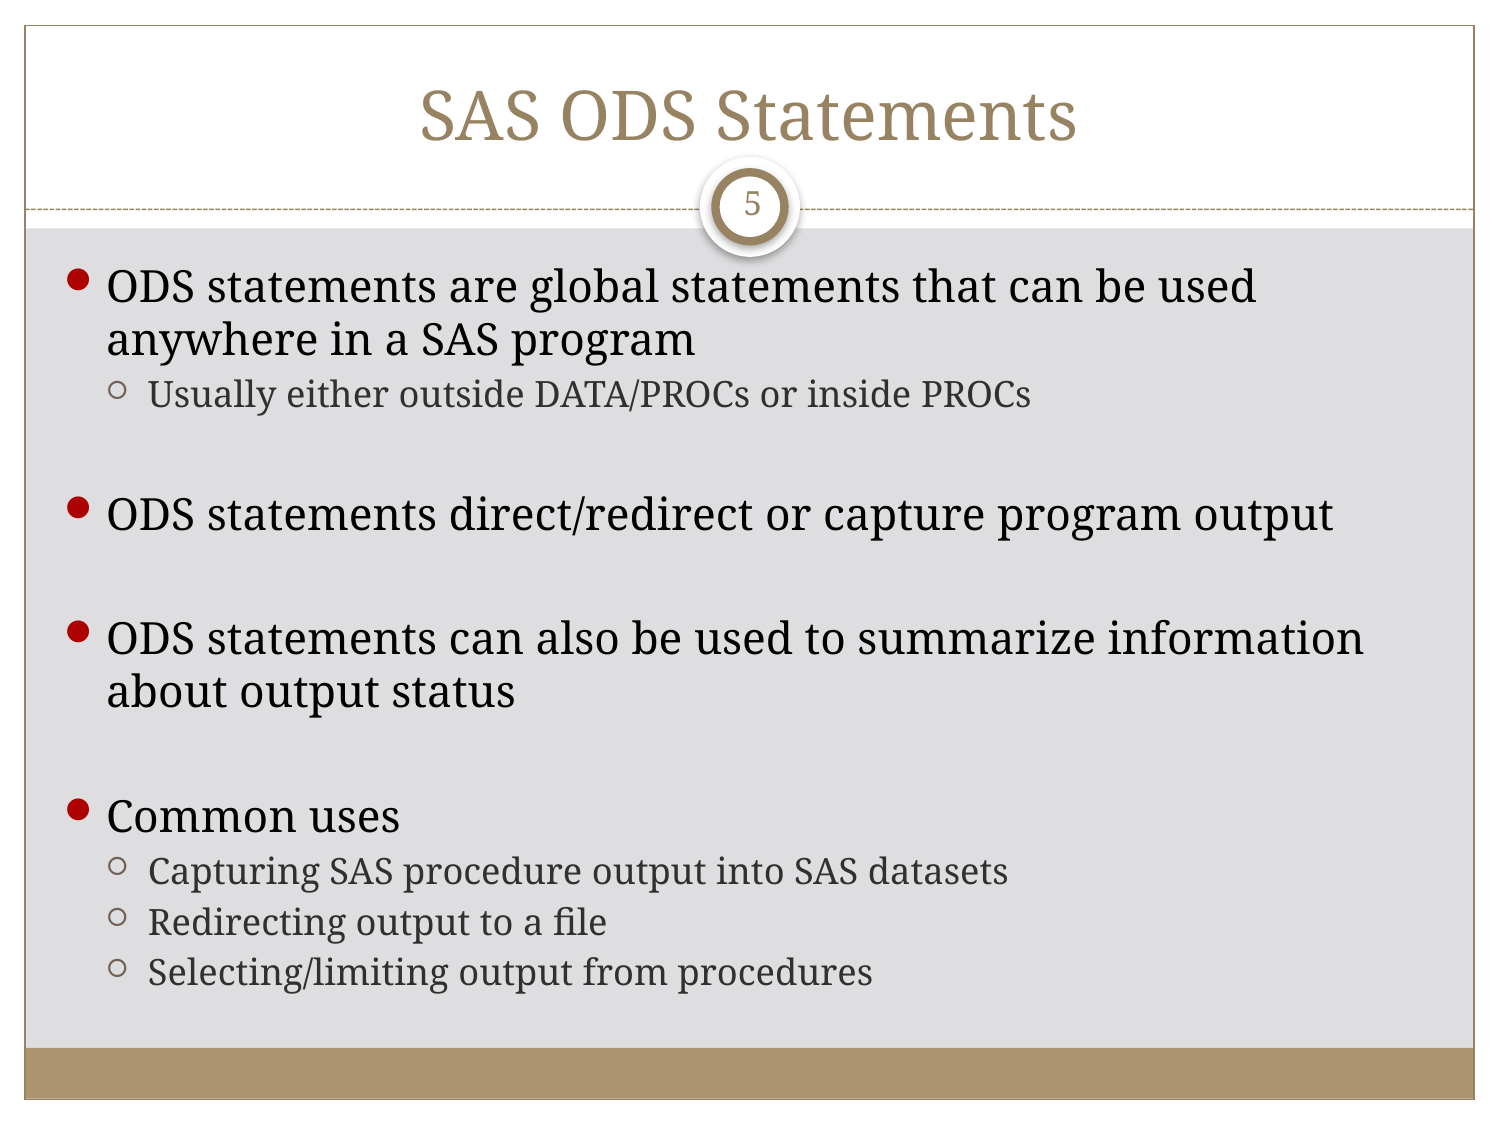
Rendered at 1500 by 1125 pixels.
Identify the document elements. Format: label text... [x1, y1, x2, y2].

slide_number 5 [715, 168, 791, 241]
list ODS statements are global statements that can be used anywhere in a SAS program Usually either outside DATA/PROCs or inside PROCs ODS statements direct/redirect or capture program output ODS statements can also be used to summarize information about output status Common uses Capturing SAS procedure output into SAS datasets Redirecting output to a file Selecting/limiting output from procedures [49, 250, 1445, 1001]
title SAS ODS Statements [49, 37, 1450, 162]
